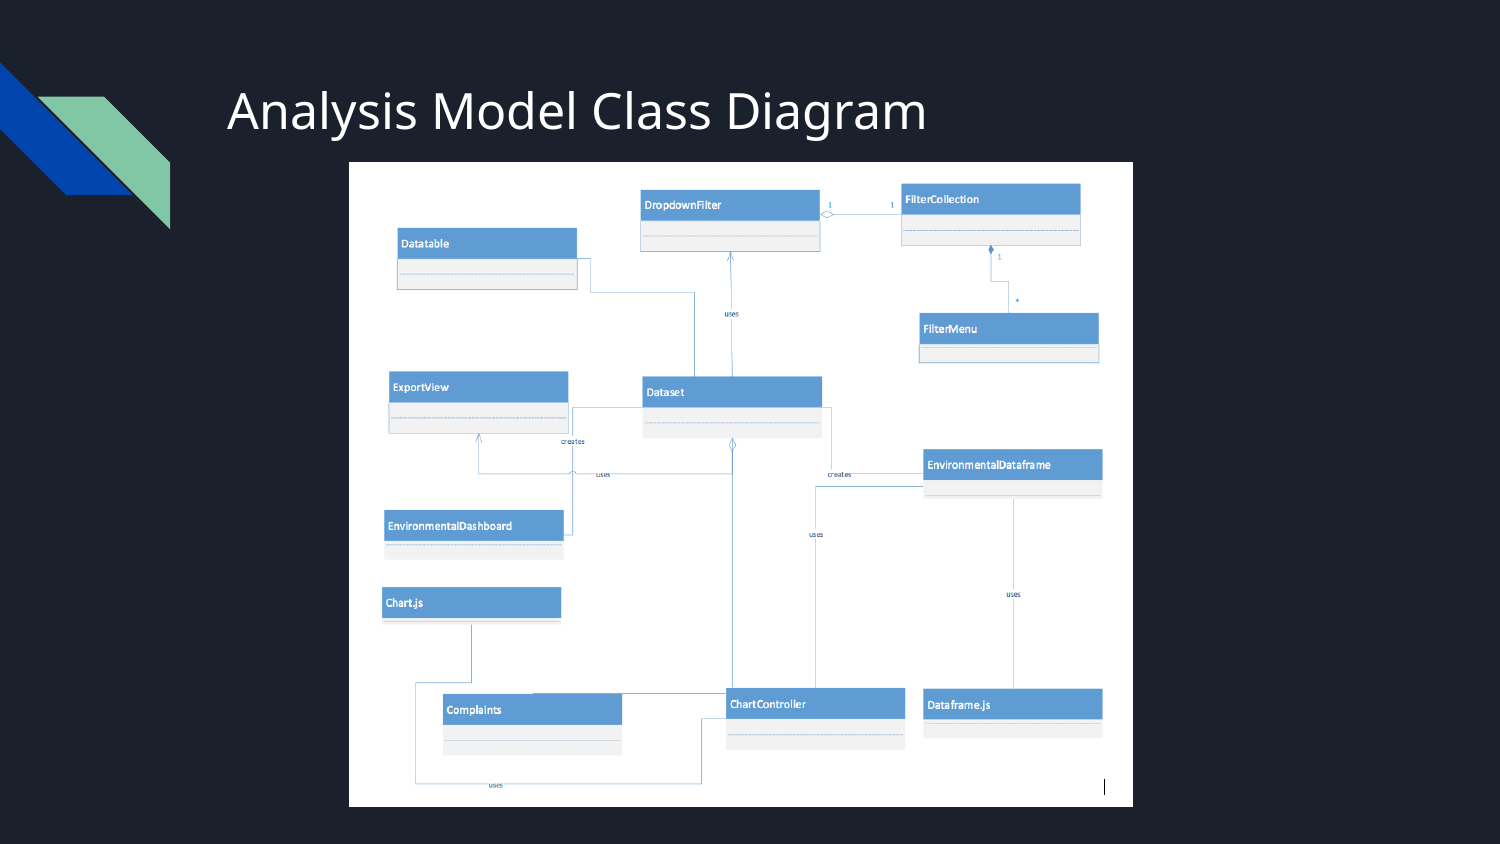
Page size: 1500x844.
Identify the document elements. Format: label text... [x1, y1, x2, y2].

picture [349, 162, 1133, 808]
title Analysis Model Class Diagram [212, 64, 1368, 215]
